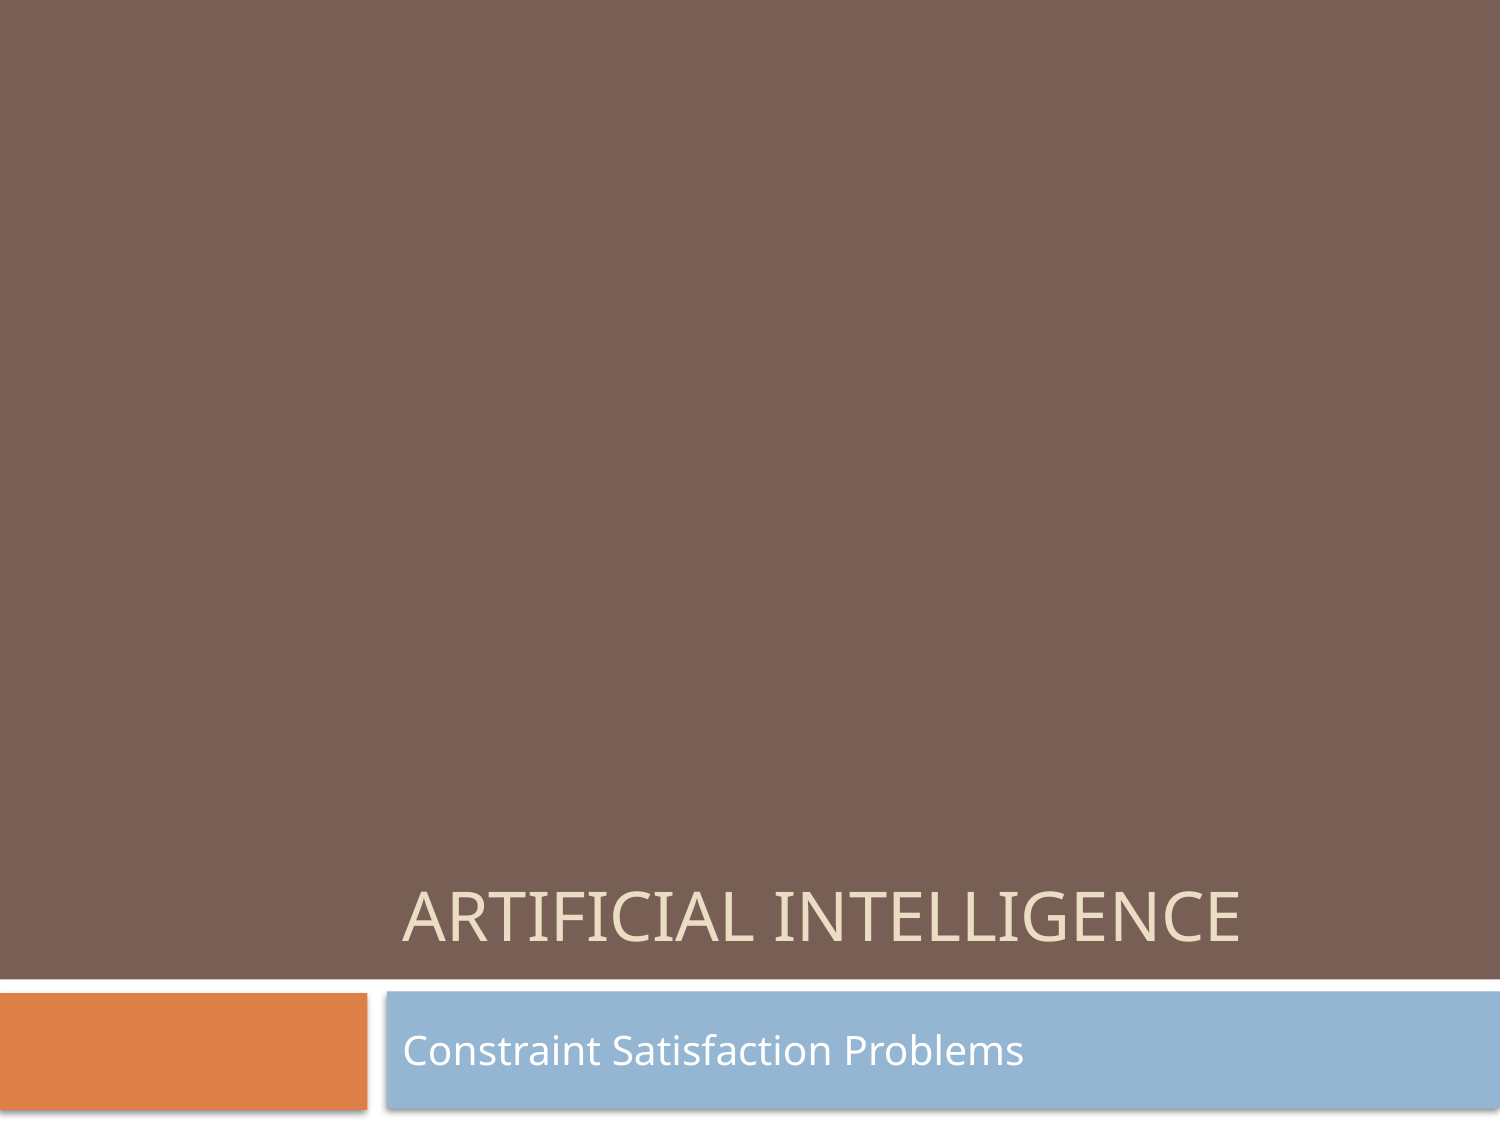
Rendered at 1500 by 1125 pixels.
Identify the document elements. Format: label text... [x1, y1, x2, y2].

subtitle Constraint Satisfaction Problems [387, 992, 1488, 1105]
title Artificial Intelligence [387, 662, 1450, 963]
